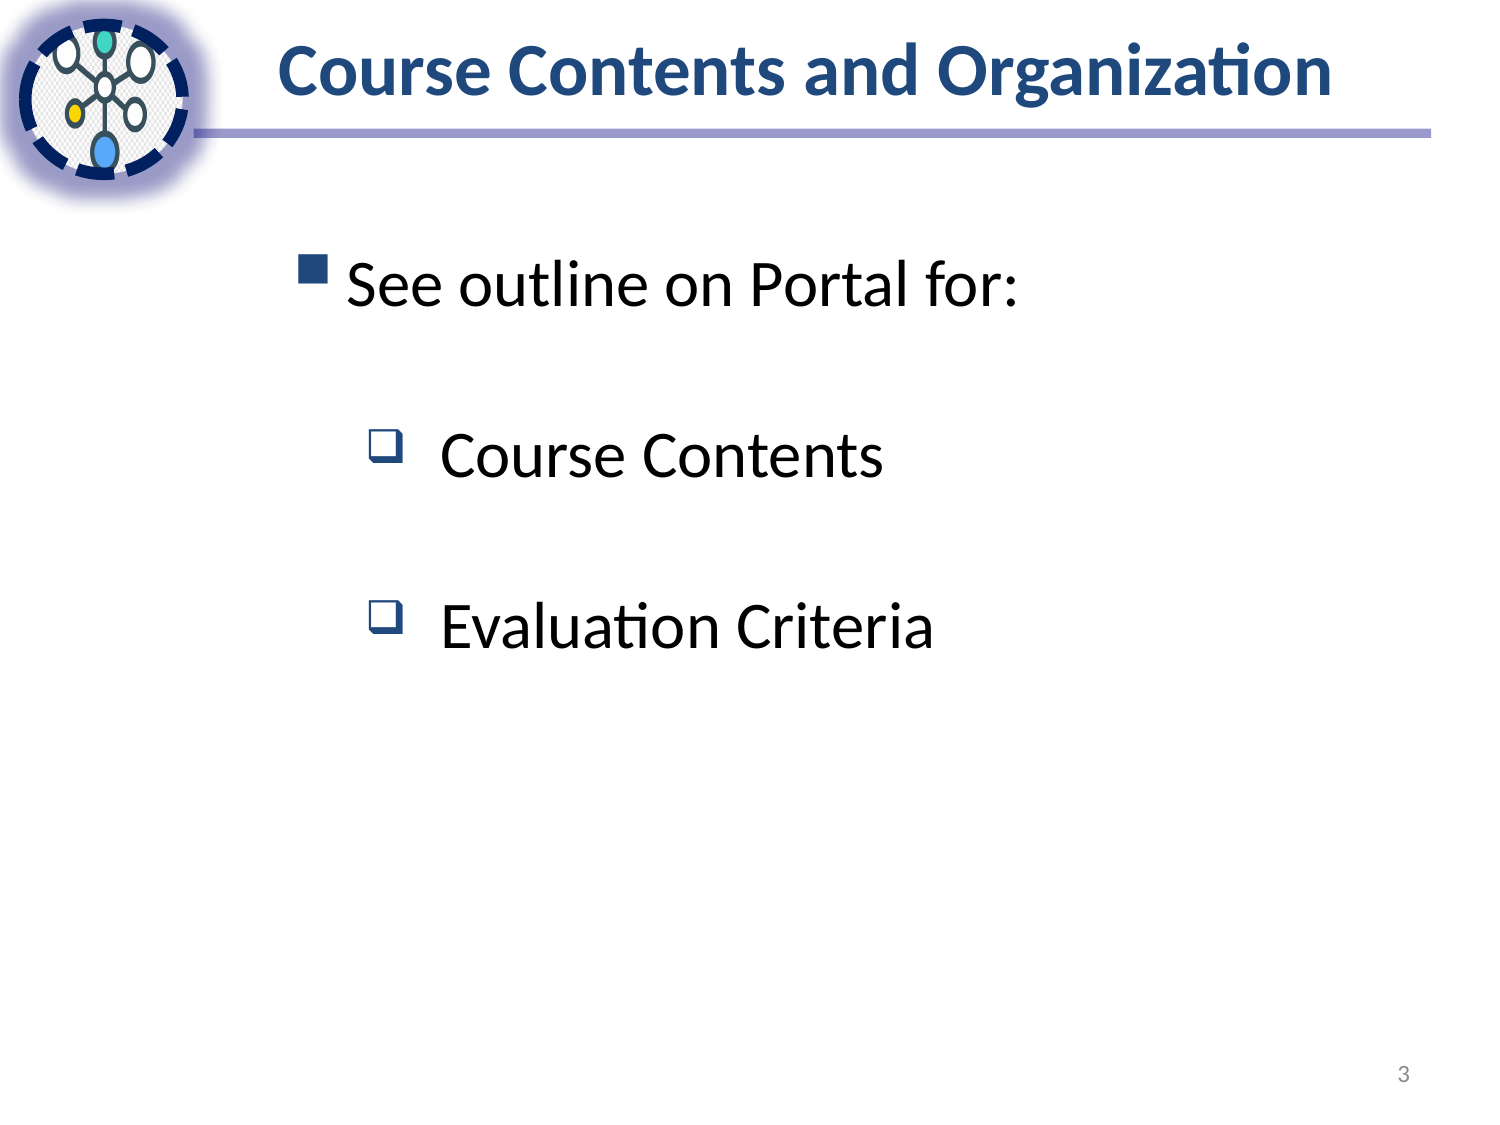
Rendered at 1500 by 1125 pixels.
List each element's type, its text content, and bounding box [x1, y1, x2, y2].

slide_number 3 [1074, 1042, 1425, 1103]
picture [32, 26, 183, 174]
title Course Contents and Organization [237, 12, 1375, 118]
list See outline on Portal for: Course Contents Evaluation Criteria [275, 241, 1288, 988]
